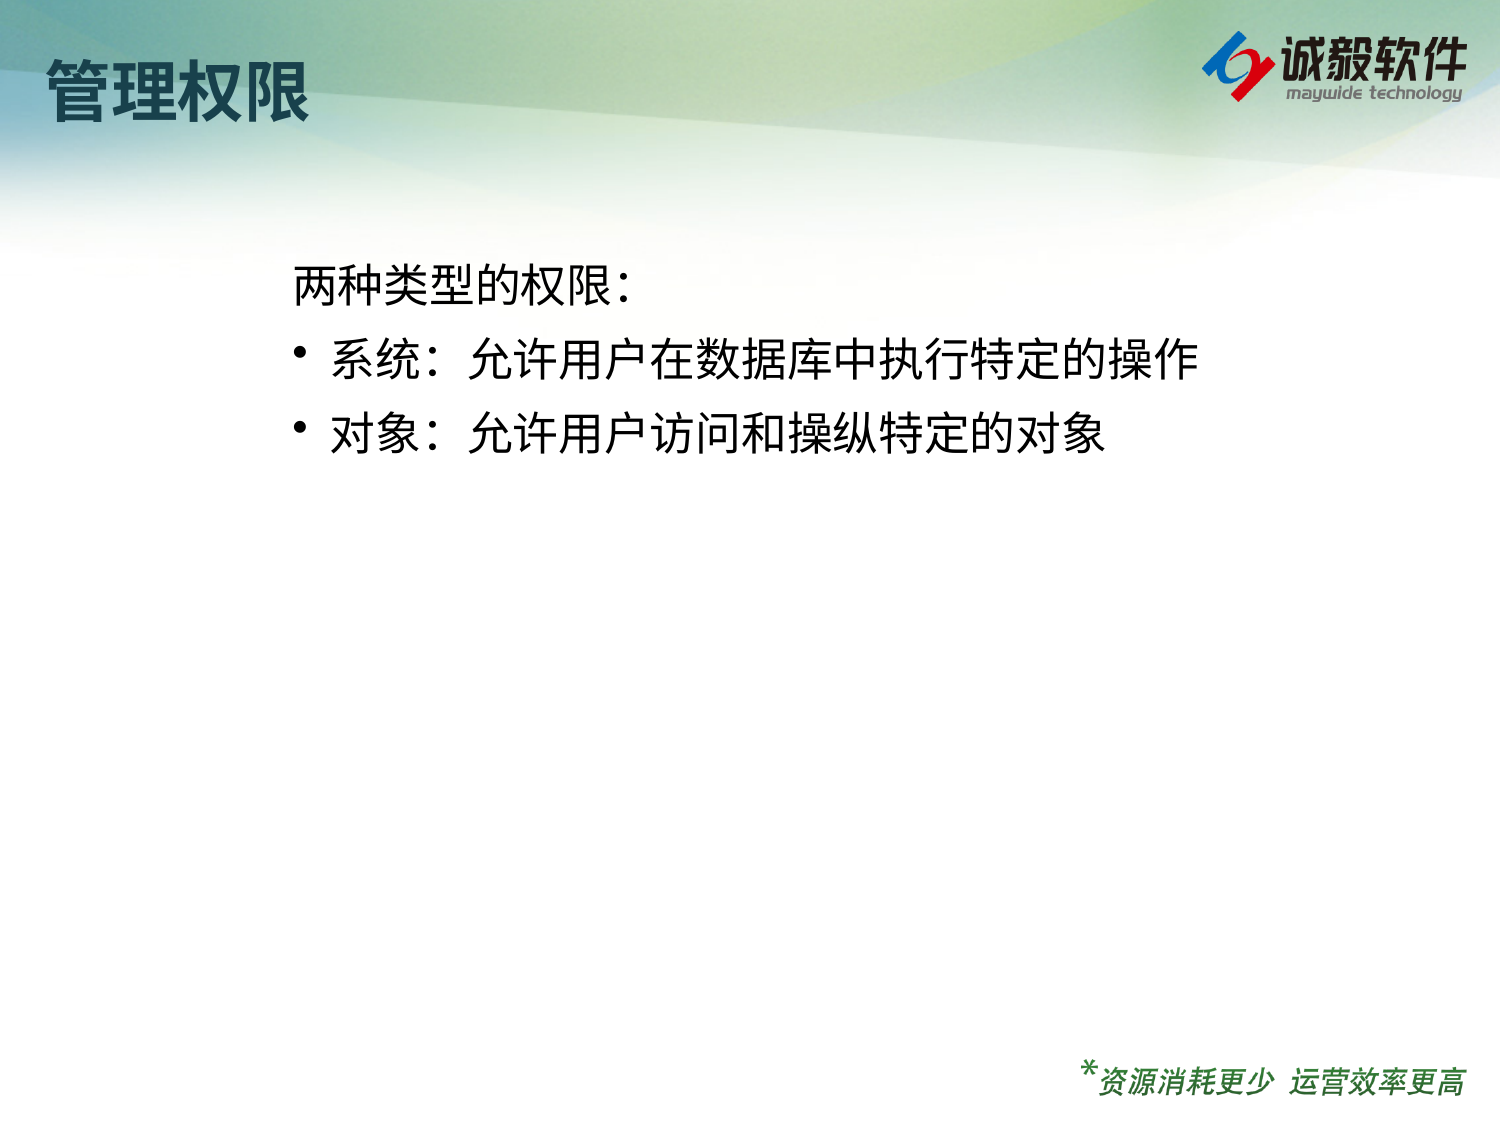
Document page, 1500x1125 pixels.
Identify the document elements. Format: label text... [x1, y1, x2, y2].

title 管理权限 [29, 30, 1350, 149]
picture [0, 0, 1500, 1125]
text_box 两种类型的权限： 系统：允许用户在数据库中执行特定的操作 对象：允许用户访问和操纵特定的对象 [277, 243, 1282, 468]
